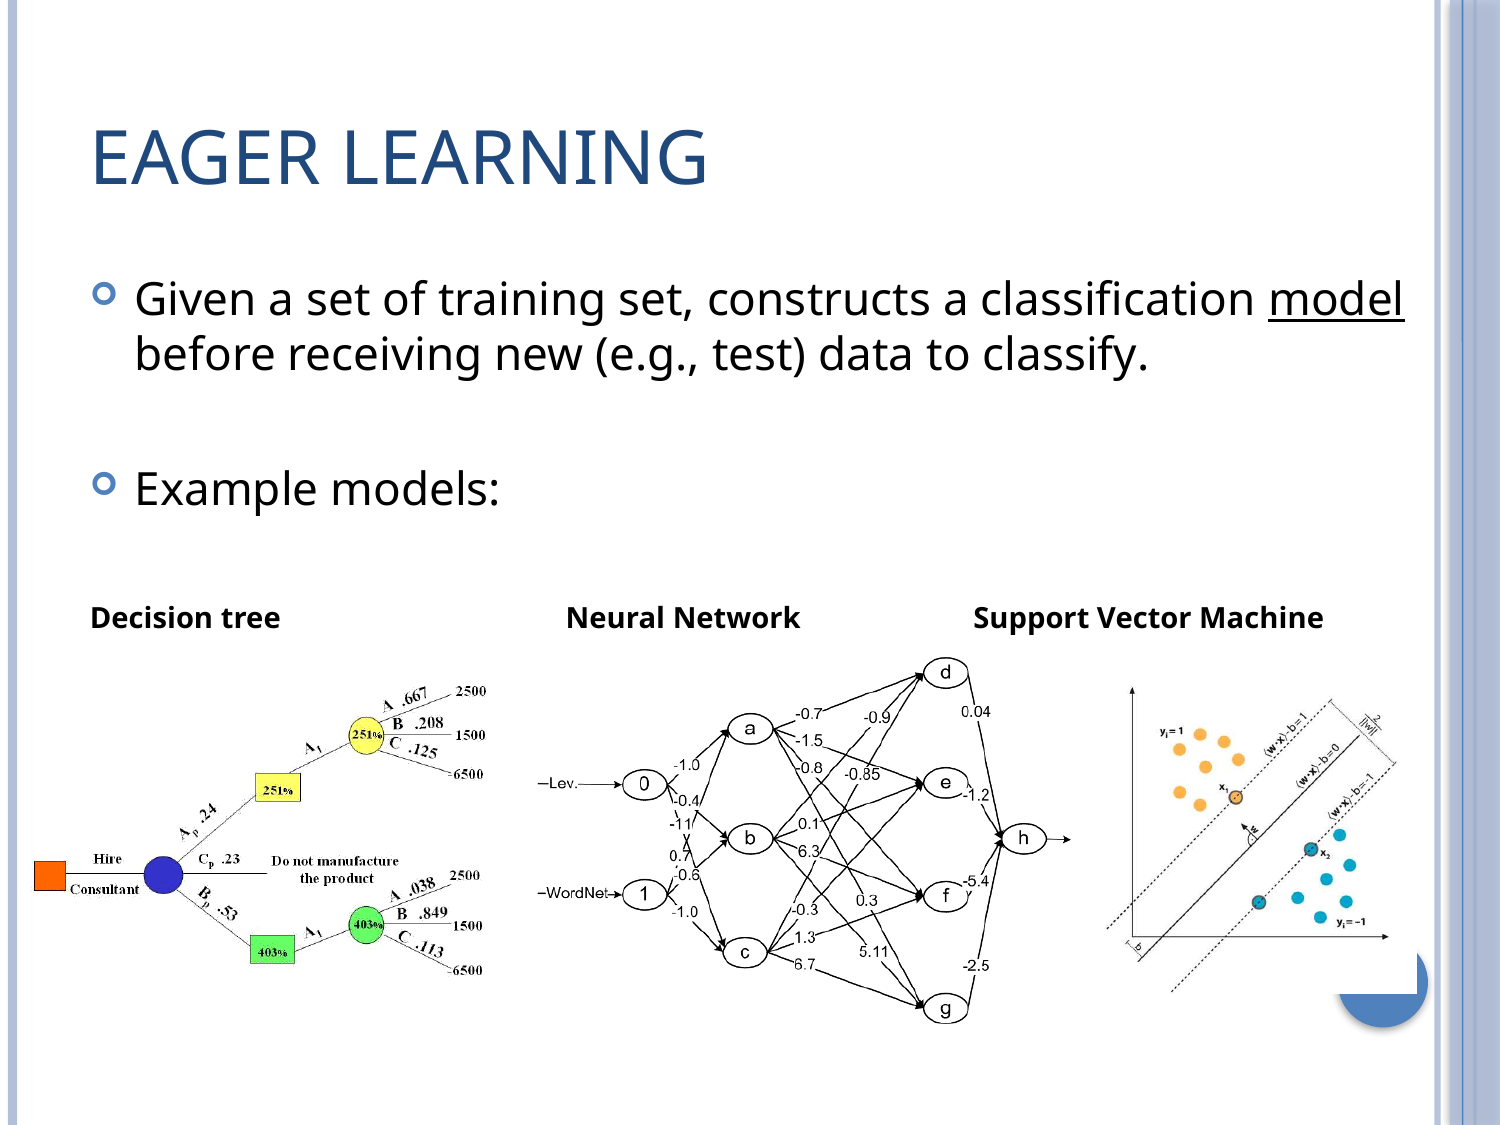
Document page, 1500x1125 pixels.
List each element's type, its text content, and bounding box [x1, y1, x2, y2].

picture [1103, 685, 1418, 995]
picture [28, 680, 492, 978]
list Given a set of training set, constructs a classification model before receiving new (e.g., test) data to classify. Example models: Decision tree Neural Network Support Vector Machine [75, 262, 1459, 1062]
picture [536, 656, 1072, 1024]
title Eager Learning [75, 19, 1300, 207]
